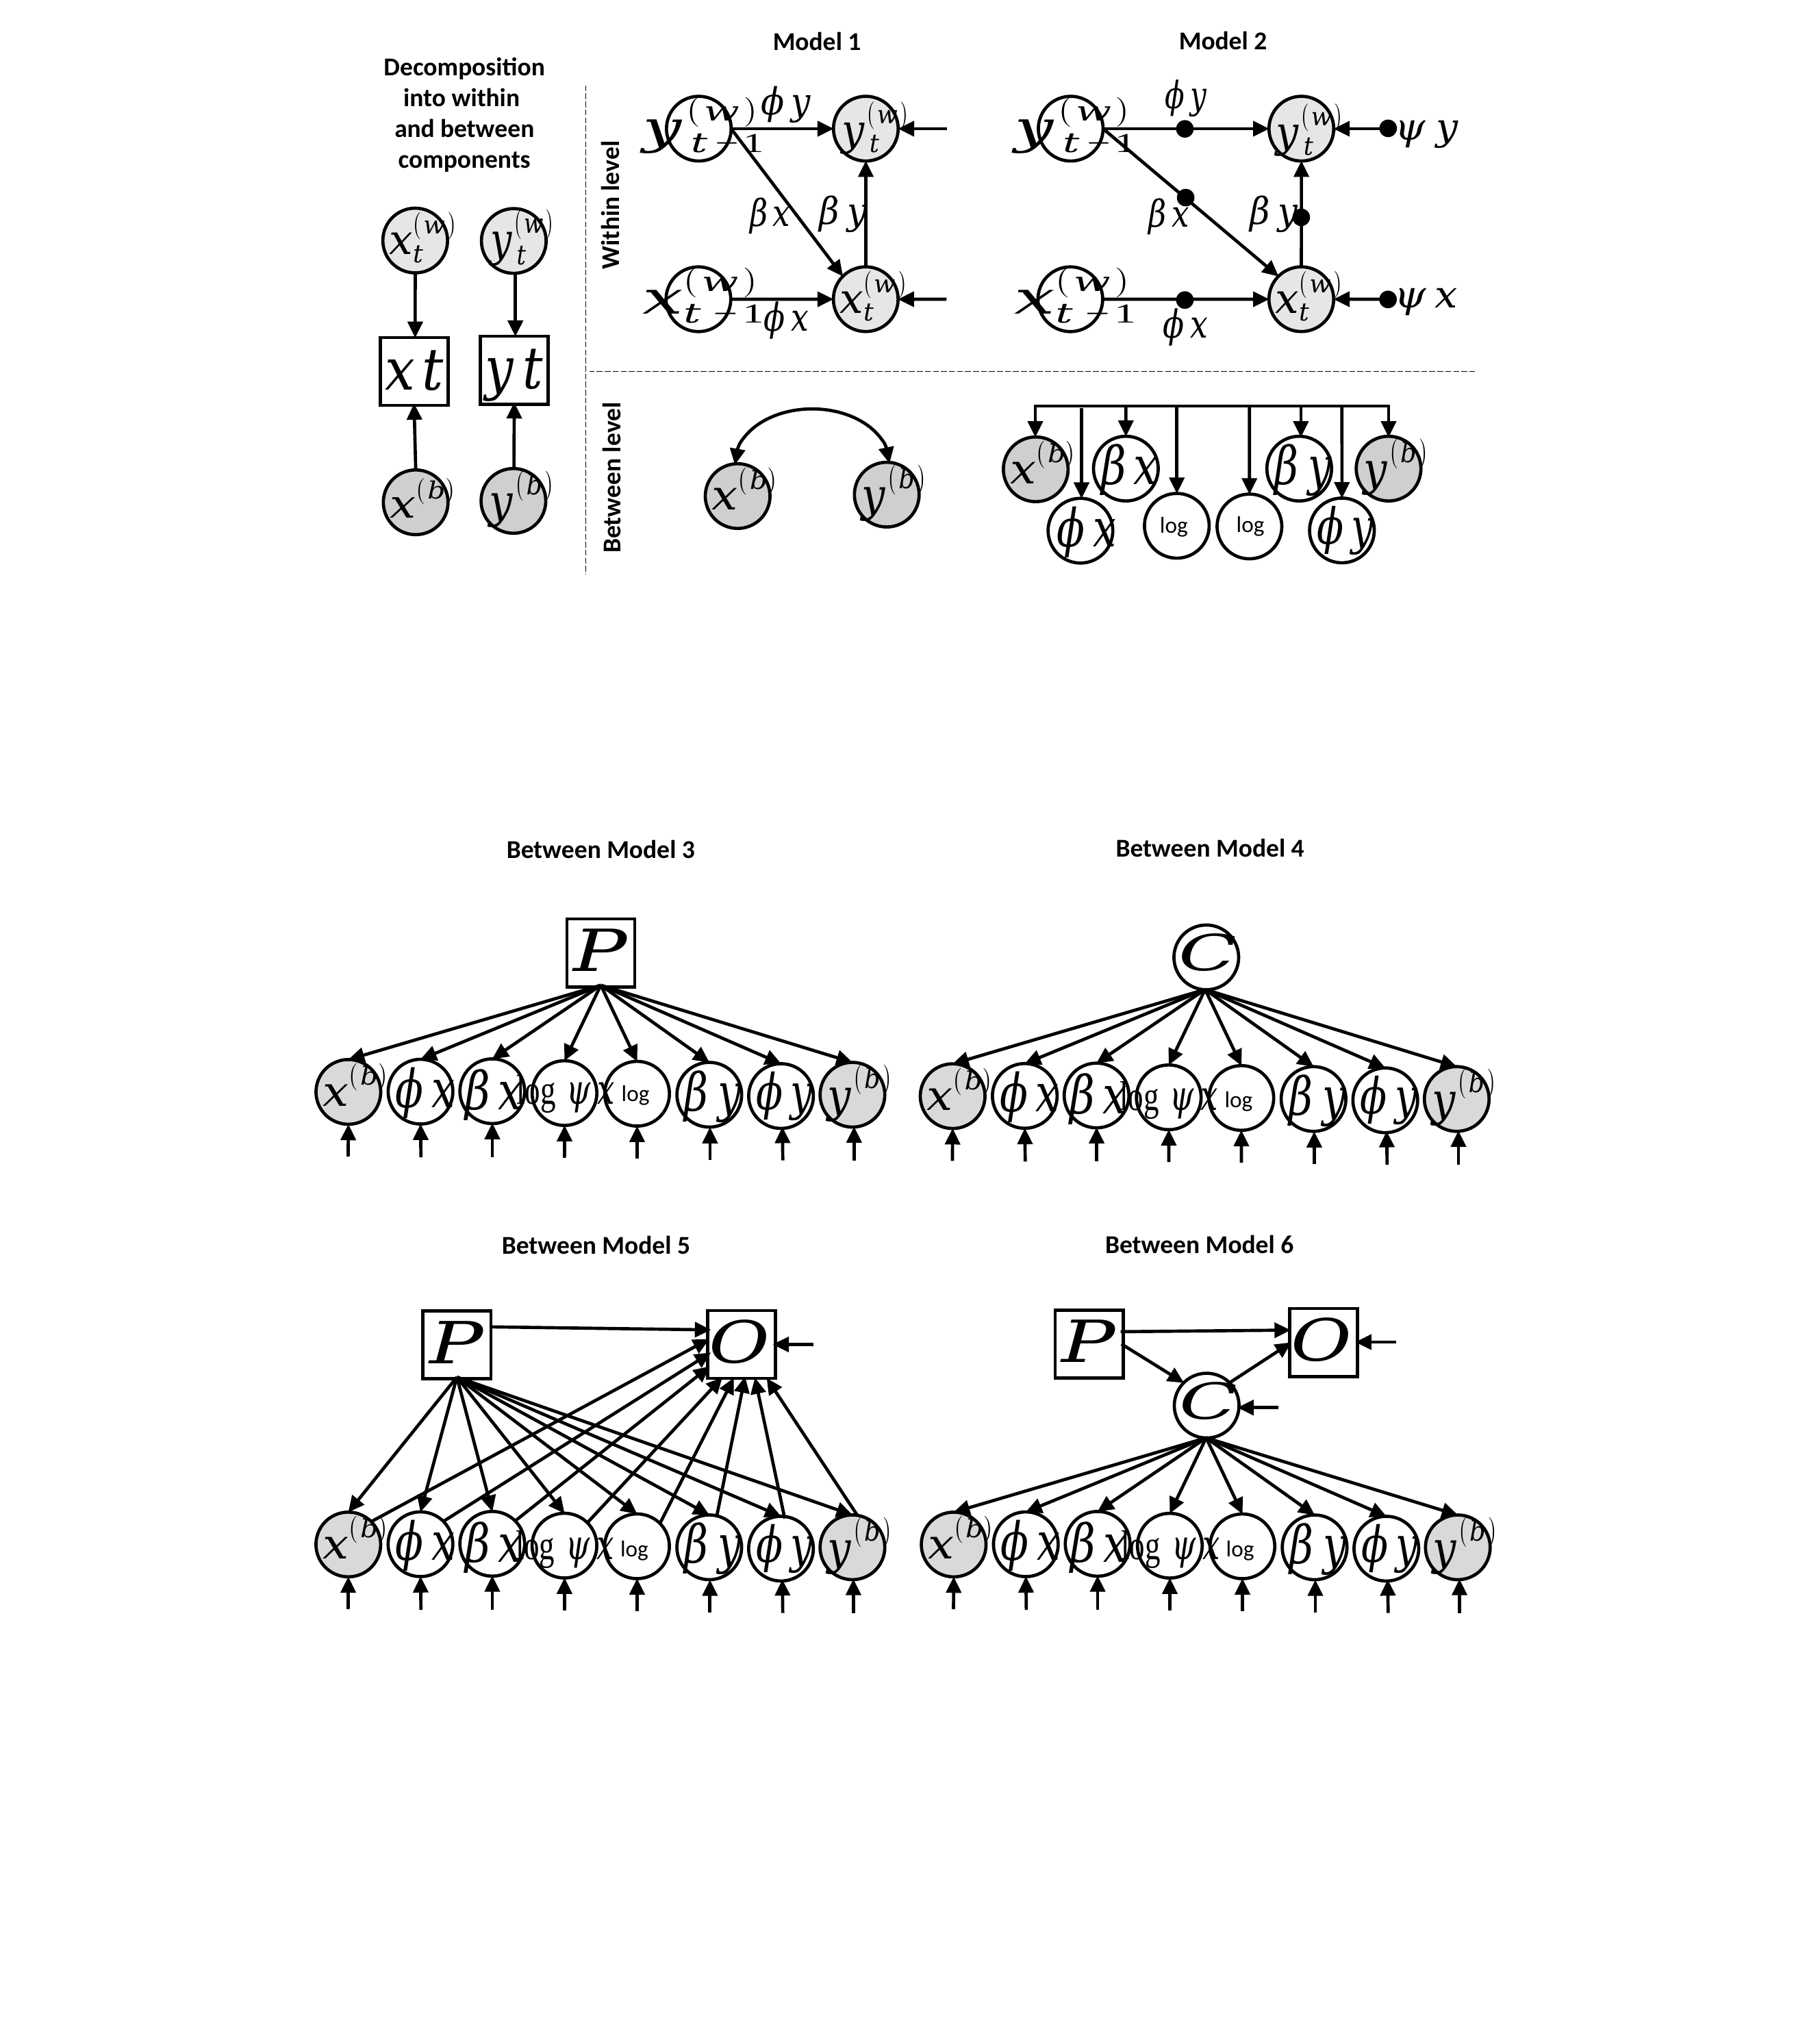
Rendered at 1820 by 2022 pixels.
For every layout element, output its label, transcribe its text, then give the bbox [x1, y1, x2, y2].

text_box [1379, 290, 1397, 309]
text_box [1424, 1065, 1490, 1133]
text_box [687, 1524, 743, 1581]
text_box [445, 1534, 454, 1557]
text_box [387, 1060, 452, 1125]
text_box [382, 207, 448, 274]
text_box [1037, 266, 1104, 333]
text_box [1049, 1086, 1058, 1109]
text_box [1002, 436, 1069, 503]
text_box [755, 1378, 785, 1519]
text_box [1309, 497, 1376, 564]
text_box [659, 1378, 734, 1524]
text_box [533, 1060, 598, 1126]
text_box [1137, 1513, 1203, 1579]
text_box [746, 1377, 852, 1515]
text_box Model 2 [1169, 18, 1278, 60]
text_box [991, 1064, 1056, 1129]
text_box [833, 266, 899, 333]
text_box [1102, 128, 1279, 277]
text_box [1047, 497, 1112, 564]
text_box [481, 207, 547, 275]
text_box [1107, 523, 1114, 544]
text_box [1209, 1517, 1276, 1580]
text_box [730, 408, 894, 465]
text_box [1216, 493, 1283, 560]
text_box [445, 1082, 454, 1104]
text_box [1204, 989, 1241, 1066]
text_box [1293, 208, 1301, 227]
text_box [920, 1511, 987, 1578]
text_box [491, 1326, 711, 1330]
text_box [1281, 1517, 1348, 1581]
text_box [371, 1339, 709, 1522]
text_box [1266, 435, 1332, 502]
text_box [1424, 1514, 1491, 1581]
text_box [1302, 208, 1311, 227]
text_box [748, 1516, 814, 1582]
text_box [387, 1522, 452, 1578]
text_box [522, 1076, 526, 1102]
text_box [920, 1063, 986, 1130]
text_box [716, 1376, 746, 1517]
text_box [1137, 1541, 1141, 1557]
text_box [1064, 1513, 1131, 1577]
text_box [414, 403, 416, 470]
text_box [443, 1352, 711, 1521]
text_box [587, 1377, 716, 1523]
text_box [1173, 924, 1240, 989]
text_box [1037, 95, 1104, 162]
text_box Between Model 6 [1095, 1222, 1304, 1264]
text_box [1355, 435, 1422, 502]
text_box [348, 1377, 371, 1513]
text_box [1176, 300, 1194, 309]
text_box [1063, 1064, 1130, 1129]
text_box [833, 95, 899, 162]
text_box Between level [590, 392, 631, 564]
text_box [1352, 1067, 1419, 1134]
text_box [953, 1437, 1170, 1513]
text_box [1121, 1343, 1184, 1383]
text_box [992, 1513, 1057, 1578]
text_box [564, 985, 601, 1061]
text_box [1209, 1068, 1275, 1131]
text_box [515, 1366, 710, 1521]
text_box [348, 985, 564, 1060]
text_box [1173, 1372, 1240, 1437]
text_box [665, 266, 732, 333]
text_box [1229, 1342, 1291, 1383]
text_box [1168, 989, 1206, 1065]
text_box [1050, 1534, 1059, 1557]
text_box Decomposition into within and between components [355, 45, 573, 178]
text_box [459, 1522, 476, 1563]
text_box [459, 1060, 523, 1124]
text_box [676, 1064, 743, 1128]
text_box [1136, 1064, 1202, 1130]
text_box [382, 469, 449, 535]
text_box Between Model 3 [308, 827, 894, 869]
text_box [1206, 1437, 1243, 1515]
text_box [1204, 989, 1457, 1067]
text_box [1092, 435, 1159, 502]
text_box Within level [588, 130, 629, 279]
text_box [1280, 1068, 1347, 1133]
text_box [531, 1522, 598, 1579]
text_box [1206, 1437, 1458, 1515]
text_box [705, 463, 771, 529]
text_box [604, 1523, 670, 1580]
text_box [748, 1063, 814, 1130]
text_box [1176, 120, 1194, 128]
text_box [1268, 266, 1335, 333]
text_box [315, 1511, 381, 1578]
text_box [853, 462, 920, 528]
text_box [1353, 1515, 1419, 1582]
text_box [1143, 492, 1210, 559]
text_box [1379, 119, 1398, 138]
text_box [819, 1515, 886, 1581]
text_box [601, 985, 637, 1062]
text_box [531, 1086, 536, 1102]
text_box [819, 1061, 886, 1128]
text_box Model 1 [763, 19, 872, 60]
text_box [766, 1378, 858, 1515]
text_box [1135, 1092, 1139, 1108]
text_box [666, 95, 732, 162]
text_box Between Model 4 [889, 826, 1532, 868]
text_box [676, 1524, 694, 1568]
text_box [731, 128, 843, 277]
text_box [1176, 291, 1194, 299]
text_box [601, 985, 852, 1063]
text_box [1268, 95, 1335, 162]
text_box [315, 1059, 382, 1125]
text_box [468, 1522, 526, 1577]
text_box [480, 468, 547, 534]
text_box Between Model 5 [303, 1223, 889, 1264]
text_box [1170, 1437, 1206, 1514]
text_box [952, 989, 1168, 1064]
text_box [604, 1064, 670, 1127]
